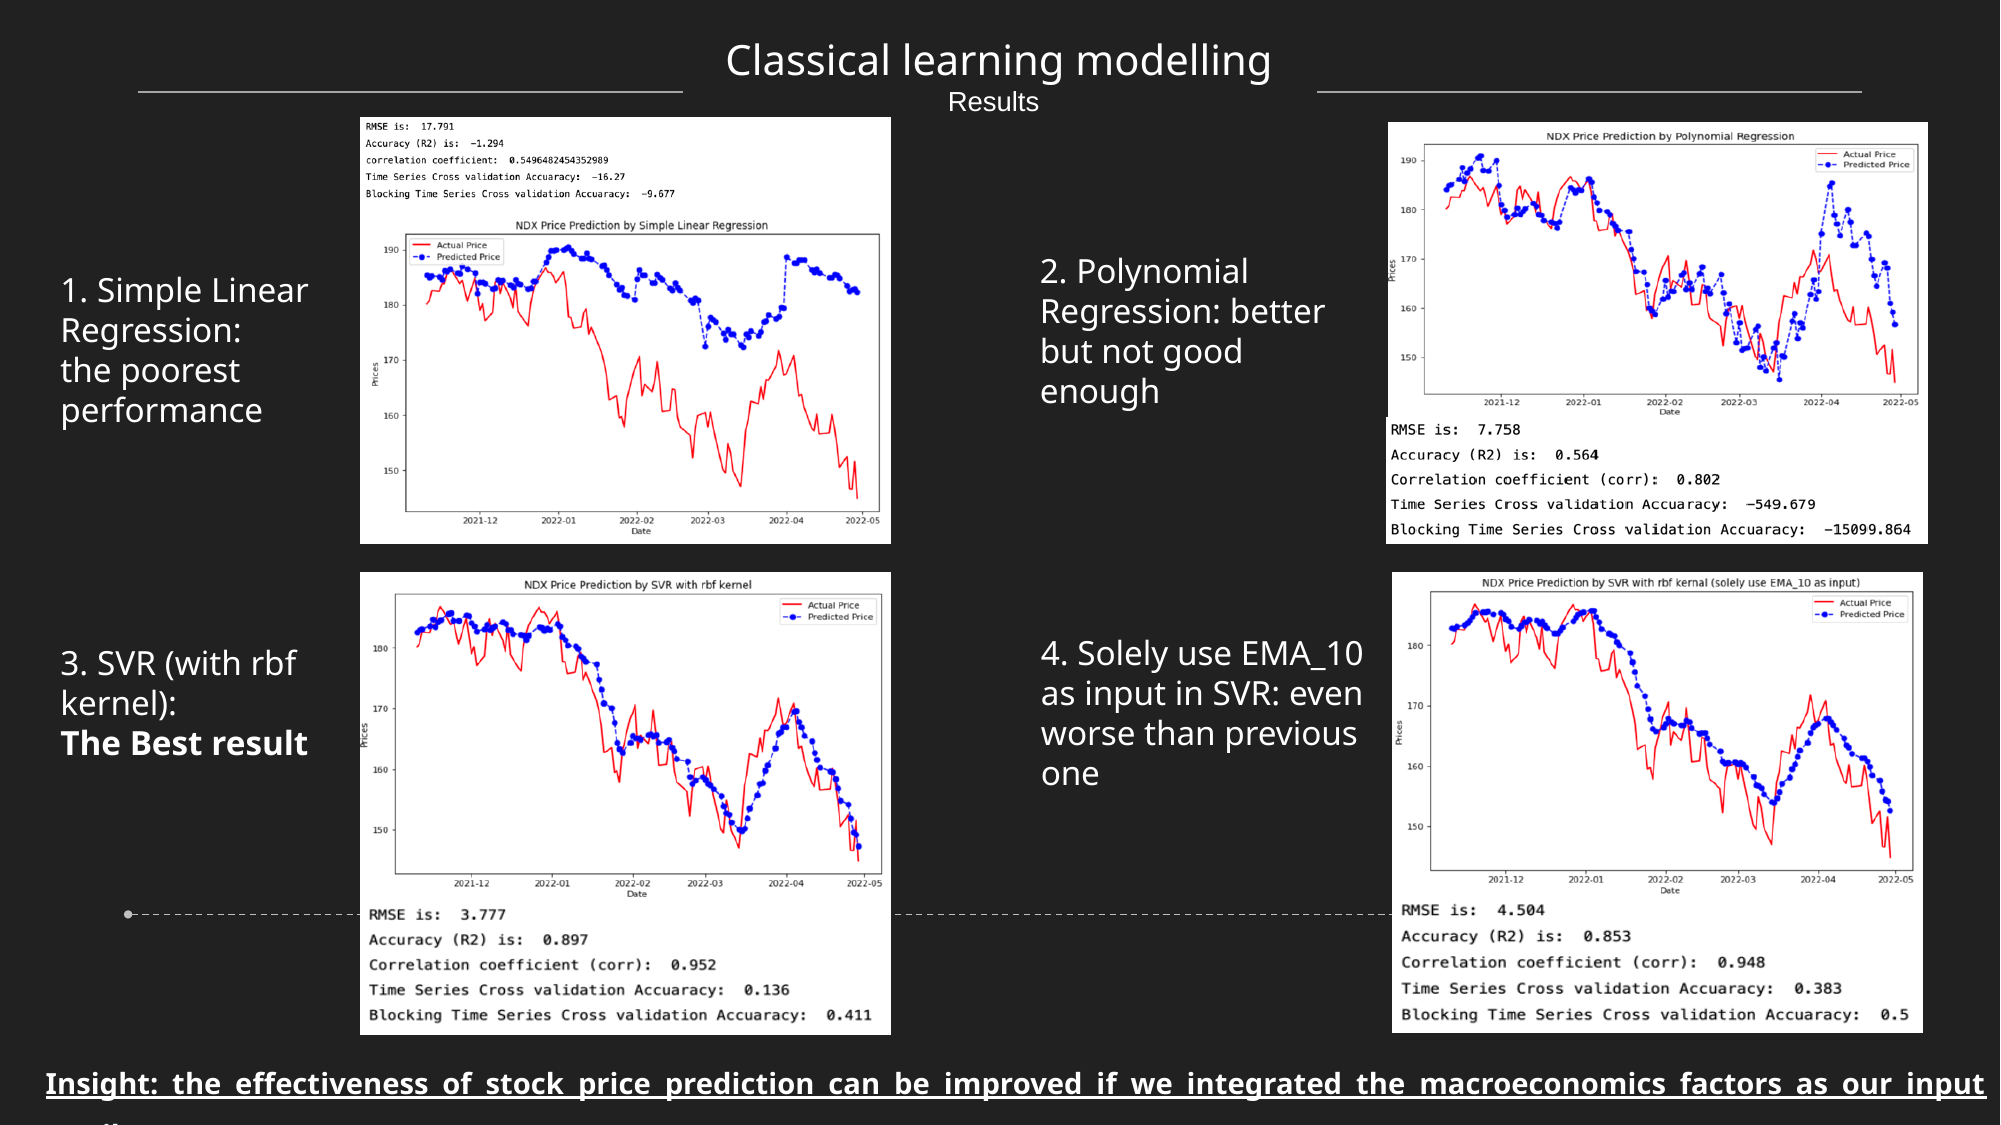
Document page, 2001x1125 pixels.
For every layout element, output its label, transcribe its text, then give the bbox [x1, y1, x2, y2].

text_box Insight: the effectiveness of stock price prediction can be improved if we integrated the macroeconomics factors as our input attributes [45, 1047, 1987, 1125]
text_box Results [748, 84, 1239, 91]
picture [359, 572, 891, 1035]
text_box Classical learning modelling [691, 33, 1307, 85]
picture [359, 117, 891, 544]
picture [1386, 122, 1928, 544]
text_box 4. Solely use EMA_10 as input in SVR: even worse than previous one [1026, 624, 1387, 800]
text_box Results [748, 93, 1239, 118]
text_box 3. SVR (with rbf kernel): The Best result [45, 635, 359, 770]
picture [1391, 572, 1924, 1033]
text_box 2. Polynomial Regression: better but not good enough [1025, 242, 1386, 417]
text_box 1. Simple Linear Regression: the poorest performance [45, 261, 342, 437]
